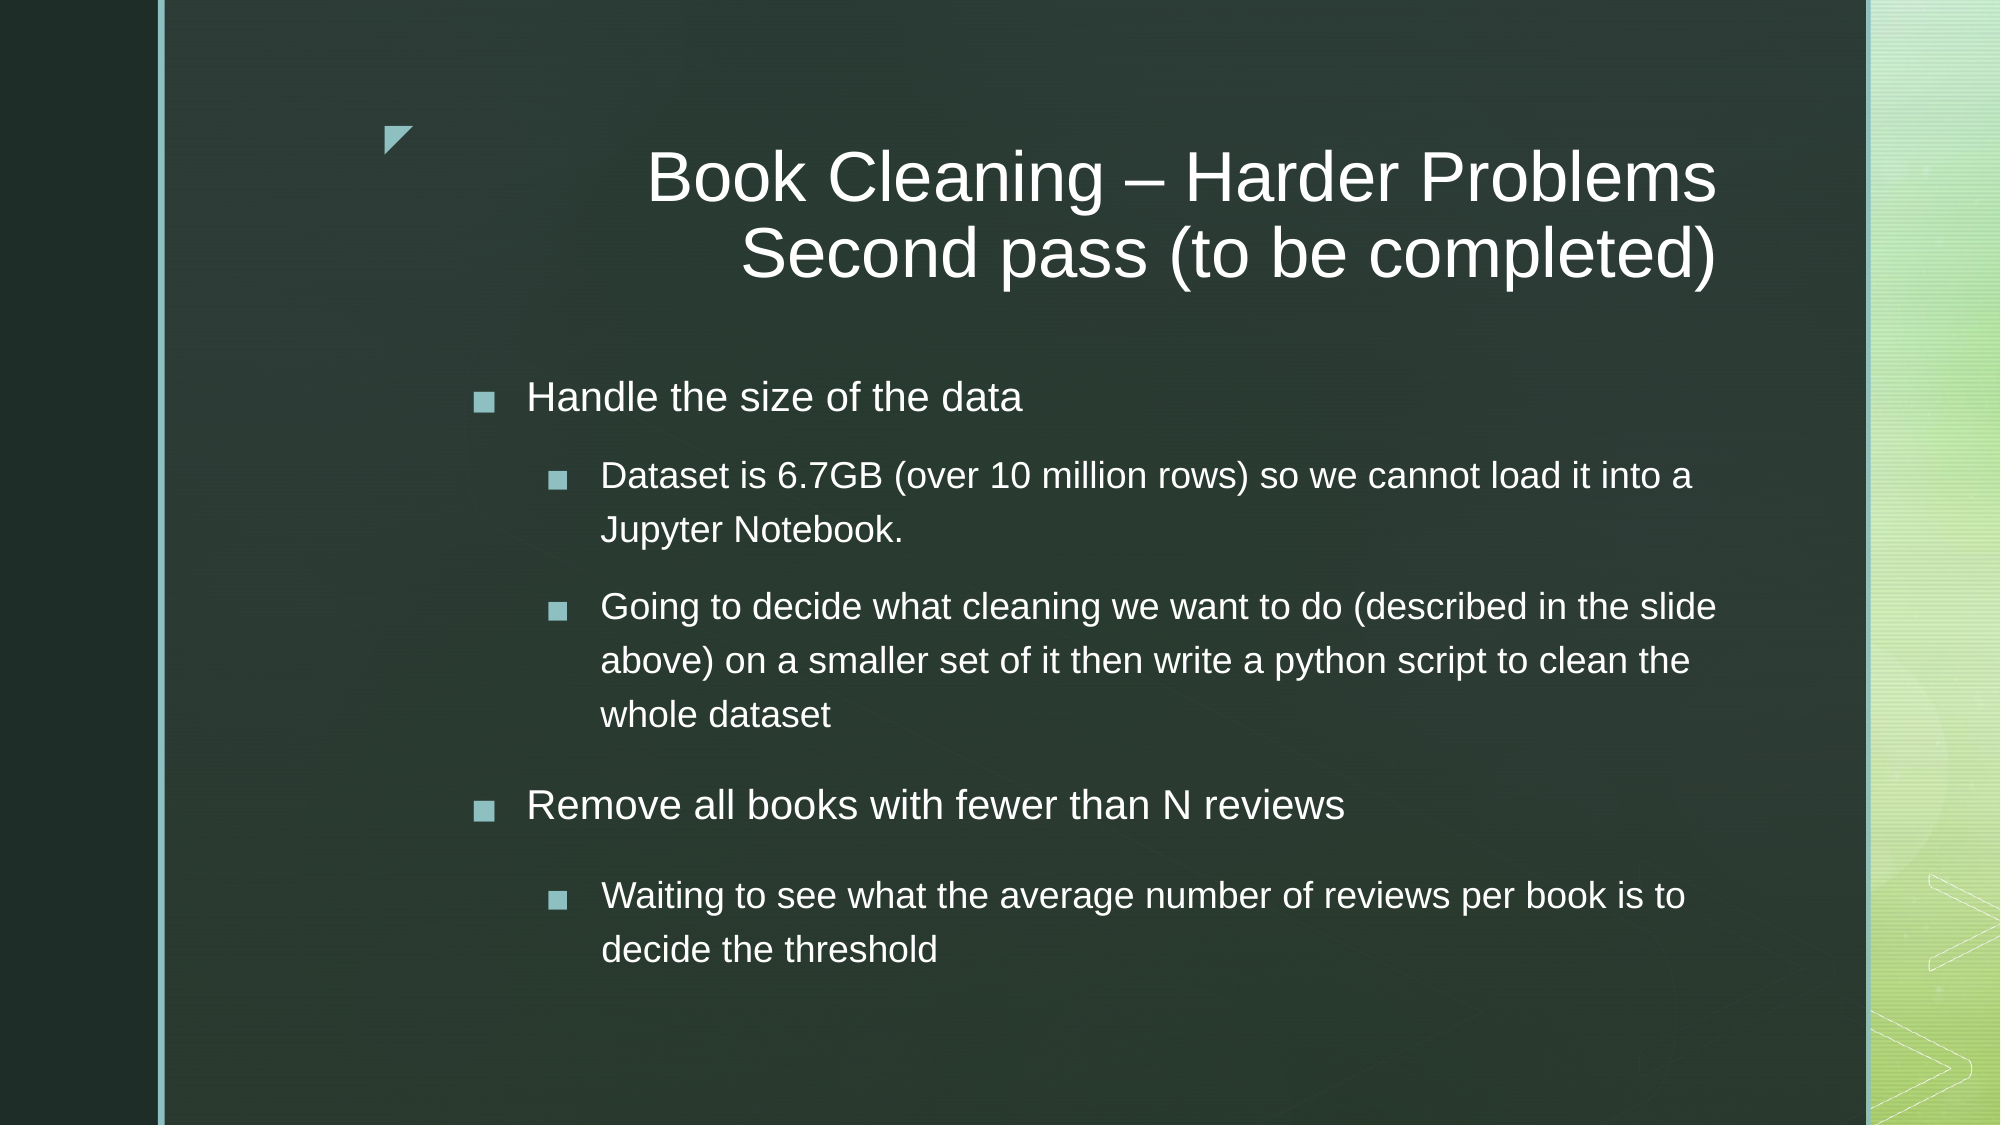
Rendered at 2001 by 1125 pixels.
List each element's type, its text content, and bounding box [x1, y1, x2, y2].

title Book Cleaning – Harder Problems Second pass (to be completed) [428, 132, 1734, 310]
picture [1871, 0, 2001, 1125]
list Handle the size of the data Dataset is 6.7GB (over 10 million rows) so we cannot load it into a Jupyter Notebook. Going to decide what cleaning we want to do (described in the slide above) on a smaller set of it then write a python script to clean the whole dataset Remove all books with fewer than N reviews Waiting to see what the average number of reviews per book is to decide the threshold [454, 336, 1734, 993]
